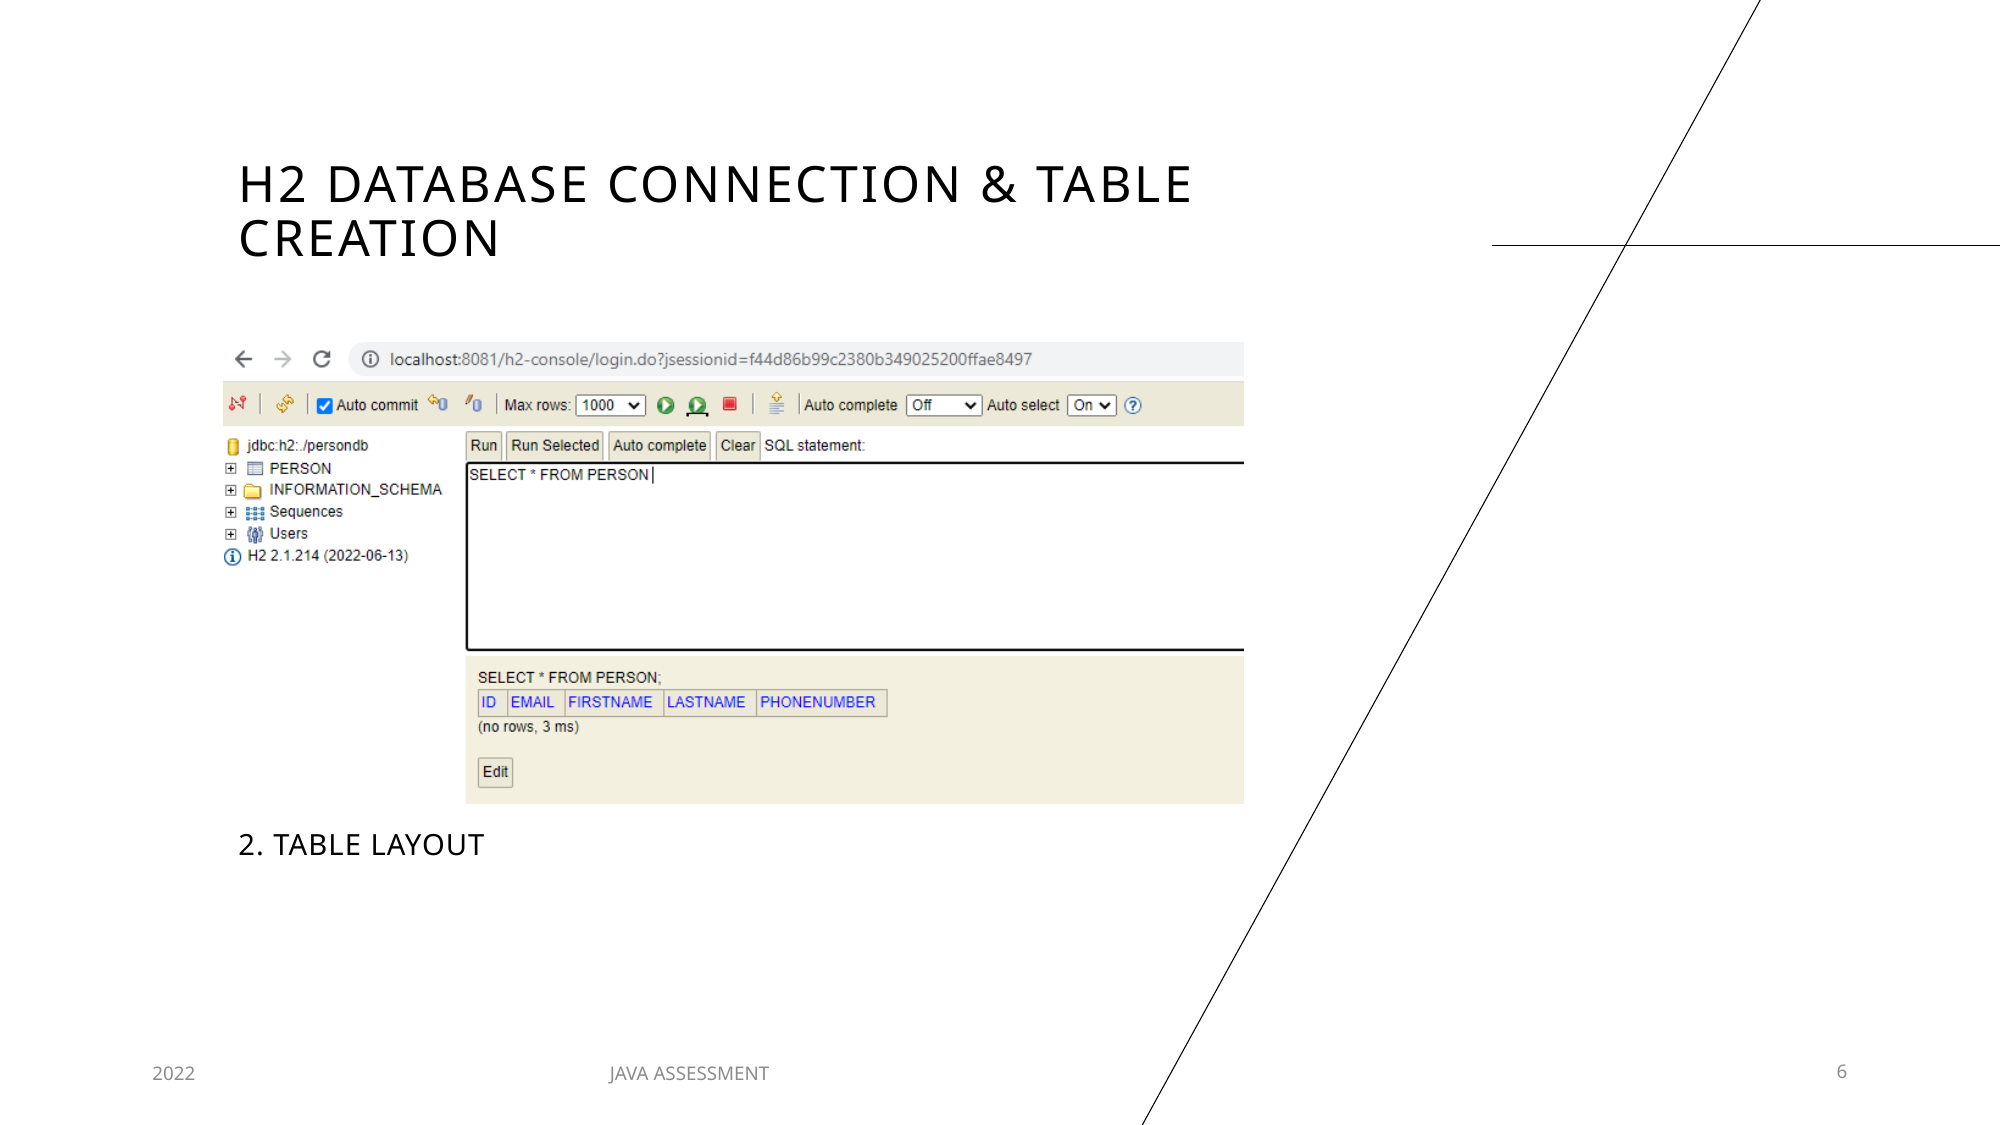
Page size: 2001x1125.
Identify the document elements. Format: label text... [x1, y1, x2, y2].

title H2 DATABASE CONNECTION & TABLE CREATION [223, 77, 1413, 275]
slide_number 2022 [137, 1042, 338, 1103]
picture [223, 342, 1244, 804]
footer JAVA ASSESSMENT [404, 1042, 975, 1103]
slide_number 6 [1412, 1042, 1863, 1103]
text_box 2. TABLE LAYOUT [223, 818, 911, 876]
